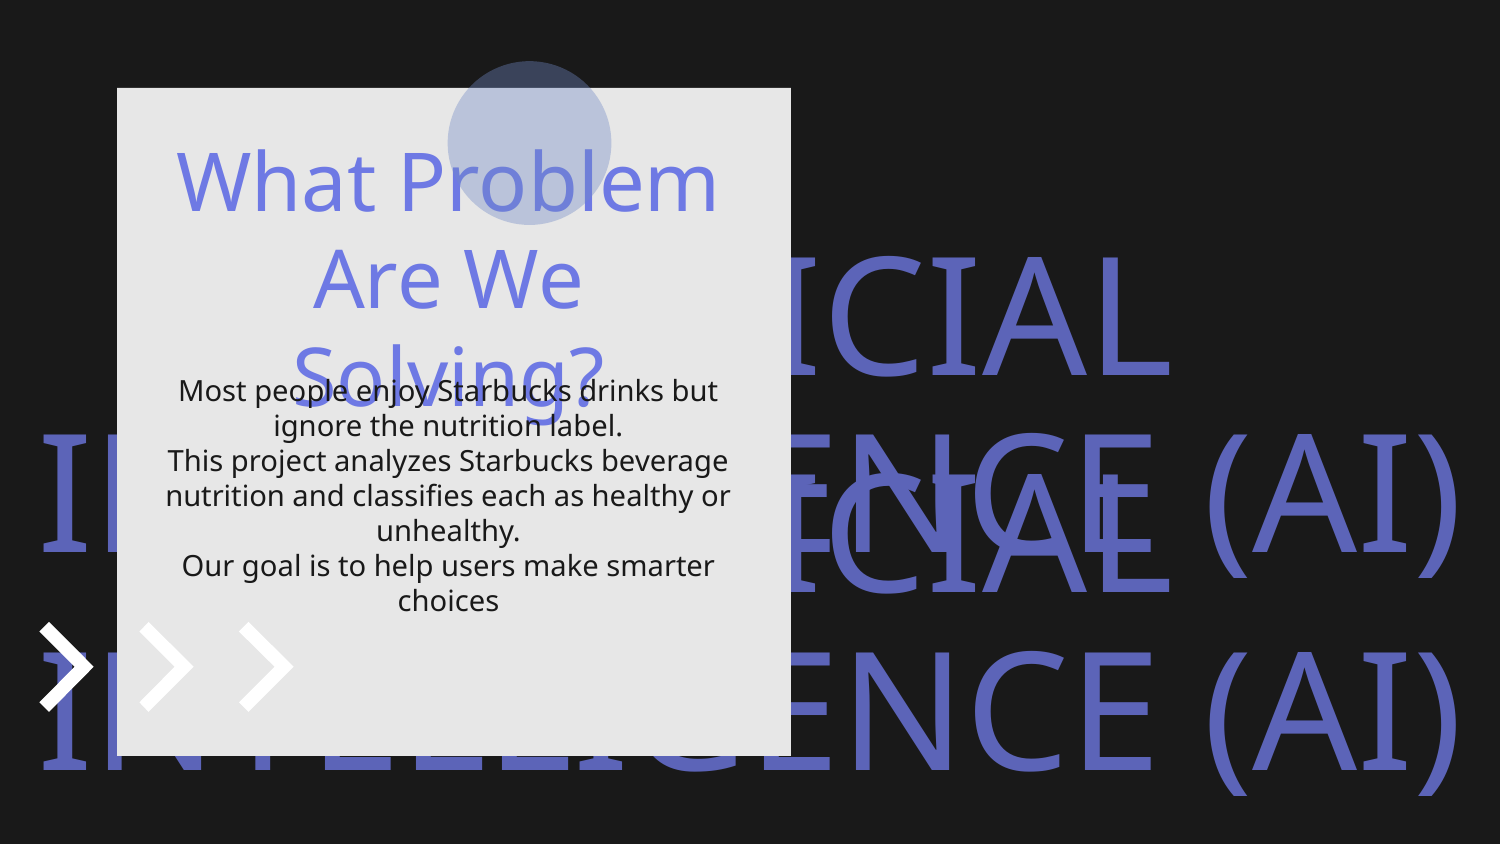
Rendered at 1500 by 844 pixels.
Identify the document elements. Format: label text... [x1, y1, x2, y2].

list Most people enjoy Starbucks drinks but ignore the nutrition label. This project analyzes Starbucks beverage nutrition and classifies each as healthy or unhealthy. Our goal is to help users make smarter choices [146, 357, 750, 574]
text_box [447, 61, 612, 225]
text_box [117, 87, 791, 756]
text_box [0, 621, 294, 713]
title What Problem Are We Solving? [146, 225, 750, 328]
